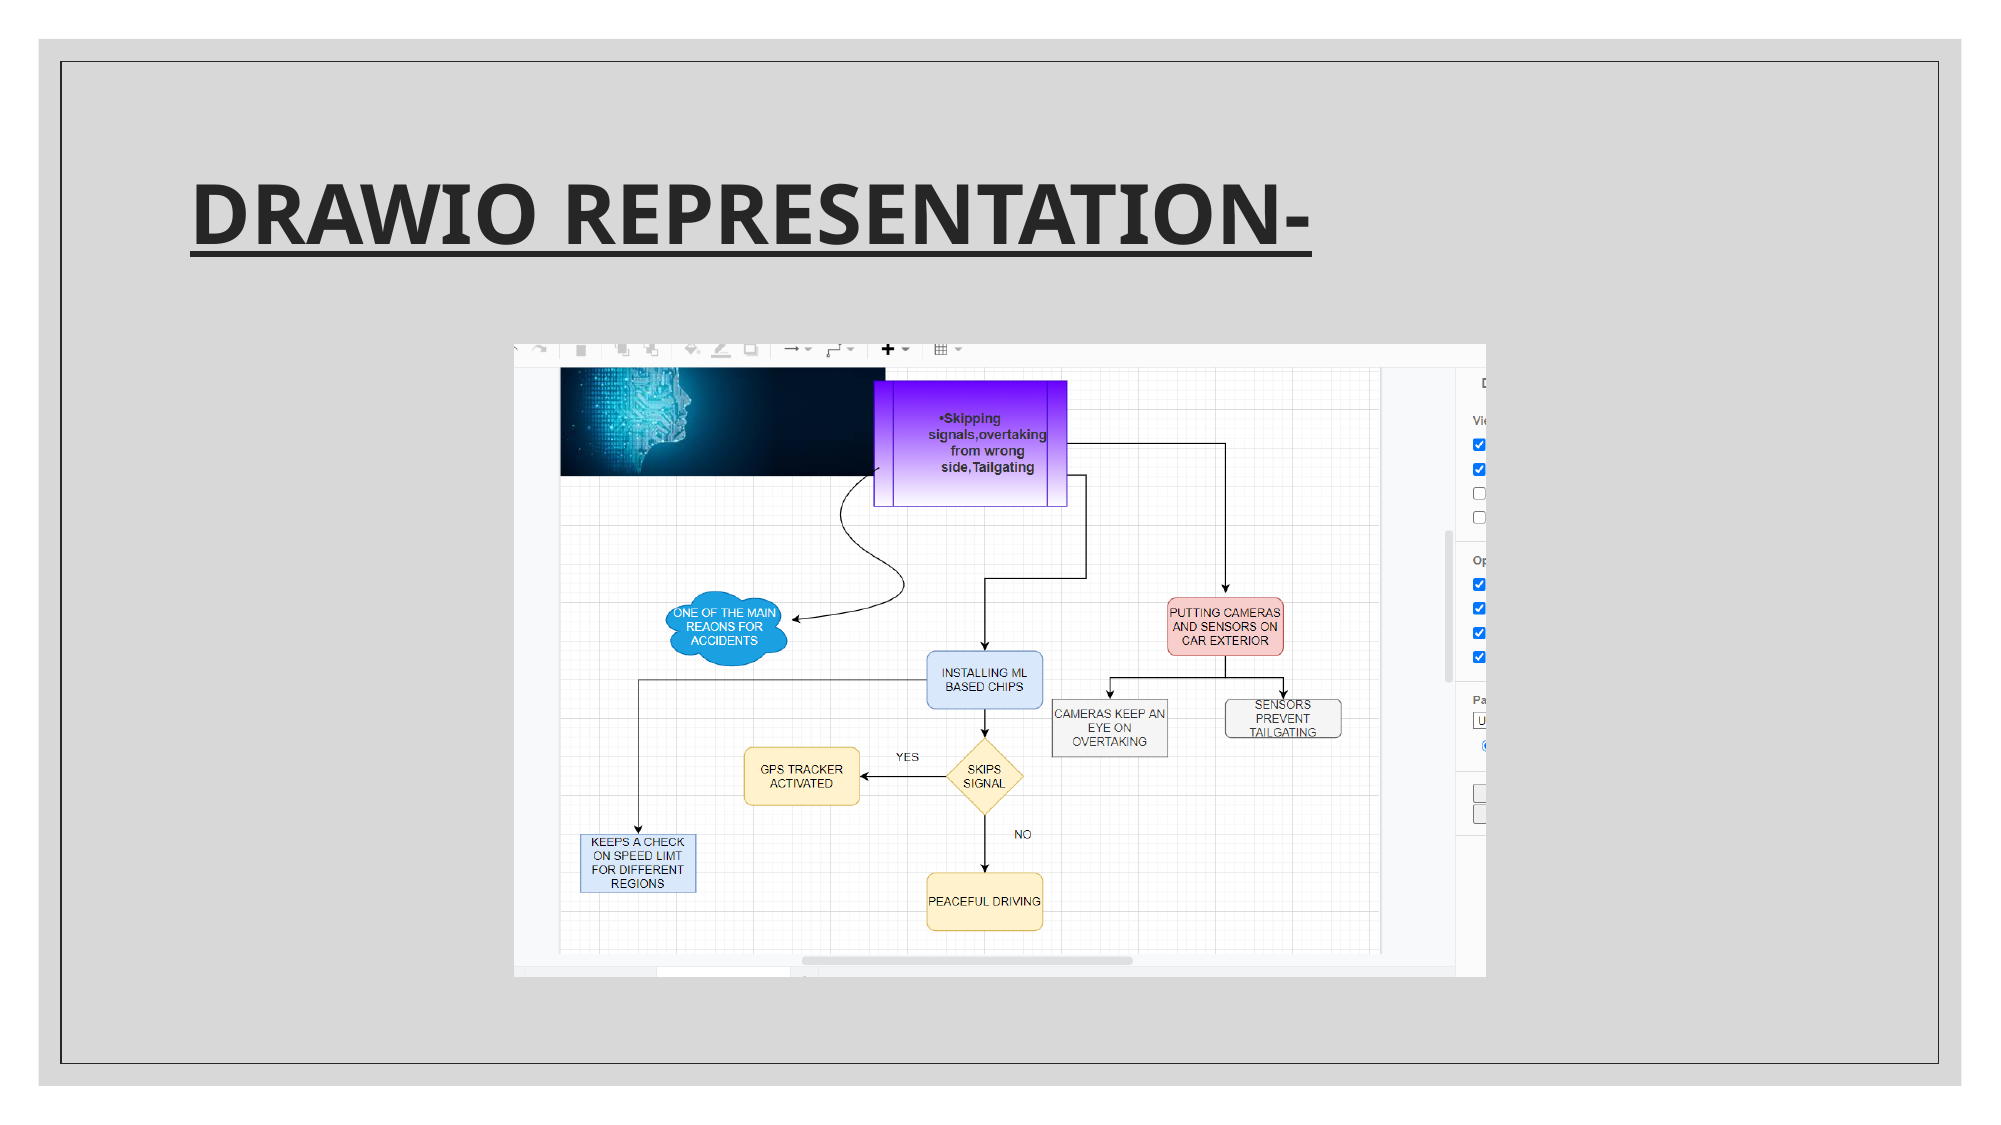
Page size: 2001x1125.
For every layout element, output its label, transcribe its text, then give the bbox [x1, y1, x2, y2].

title DRAWIO REPRESENTATION- [174, 105, 1825, 331]
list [513, 344, 1486, 977]
